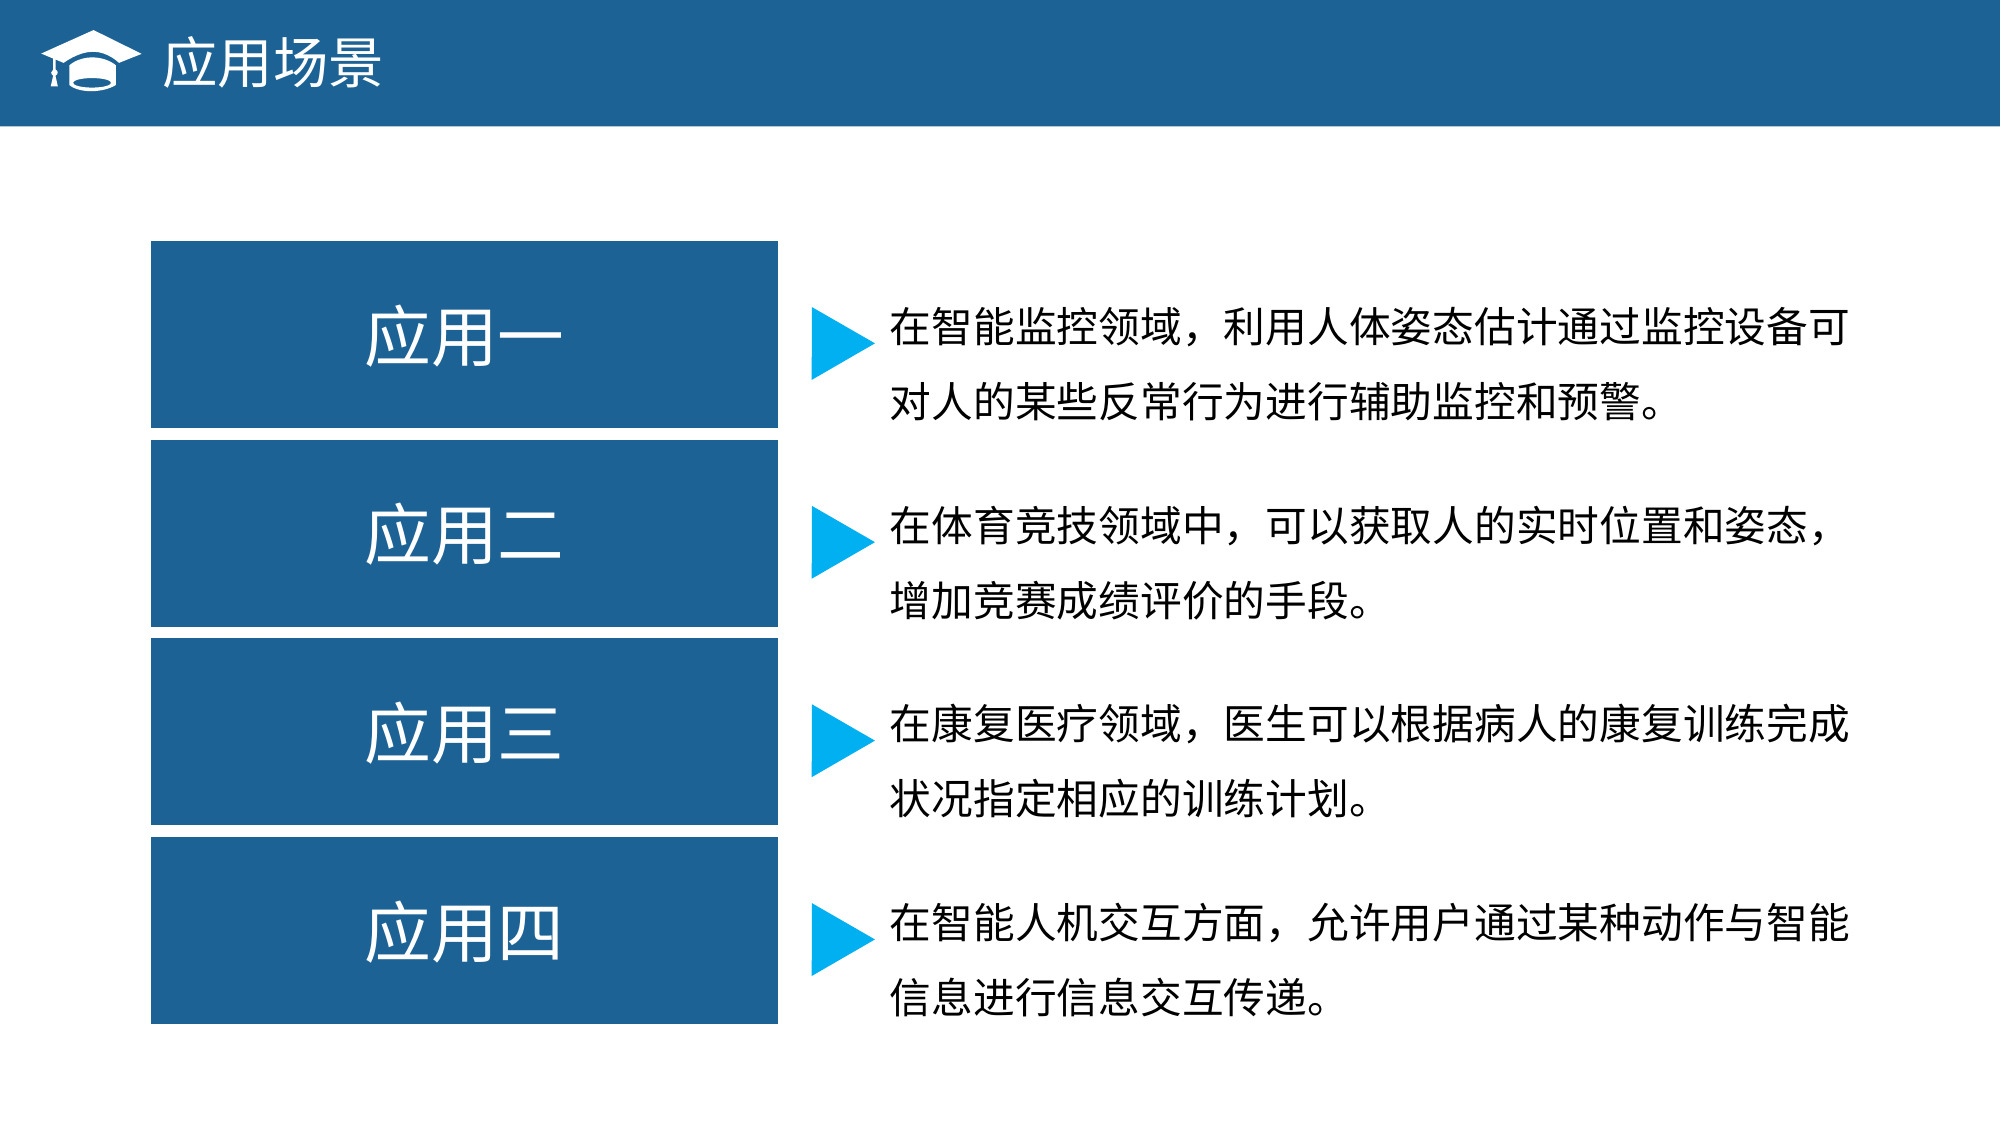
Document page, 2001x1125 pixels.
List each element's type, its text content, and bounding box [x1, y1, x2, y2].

text_box [810, 305, 875, 382]
text_box [69, 57, 116, 92]
text_box [0, 0, 2000, 128]
text_box [810, 504, 875, 581]
text_box 在康复医疗领域，医生可以根据病人的康复训练完成状况指定相应的训练计划。 [875, 665, 1889, 806]
text_box 应用场景 [147, 20, 780, 102]
text_box 在体育竞技领域中，可以获取人的实时位置和姿态，增加竞赛成绩评价的手段。 [875, 466, 1889, 608]
text_box [810, 702, 875, 779]
text_box 应用二 [148, 438, 780, 629]
text_box [810, 901, 875, 978]
text_box 在智能监控领域，利用人体姿态估计通过监控设备可对人的某些反常行为进行辅助监控和预警。 [875, 268, 1889, 409]
text_box 应用一 [148, 239, 780, 430]
text_box 在智能人机交互方面，允许用户通过某种动作与智能信息进行信息交互传递。 [875, 864, 1889, 1005]
text_box 应用三 [148, 636, 780, 827]
text_box 应用四 [148, 835, 780, 1026]
text_box [41, 30, 142, 87]
